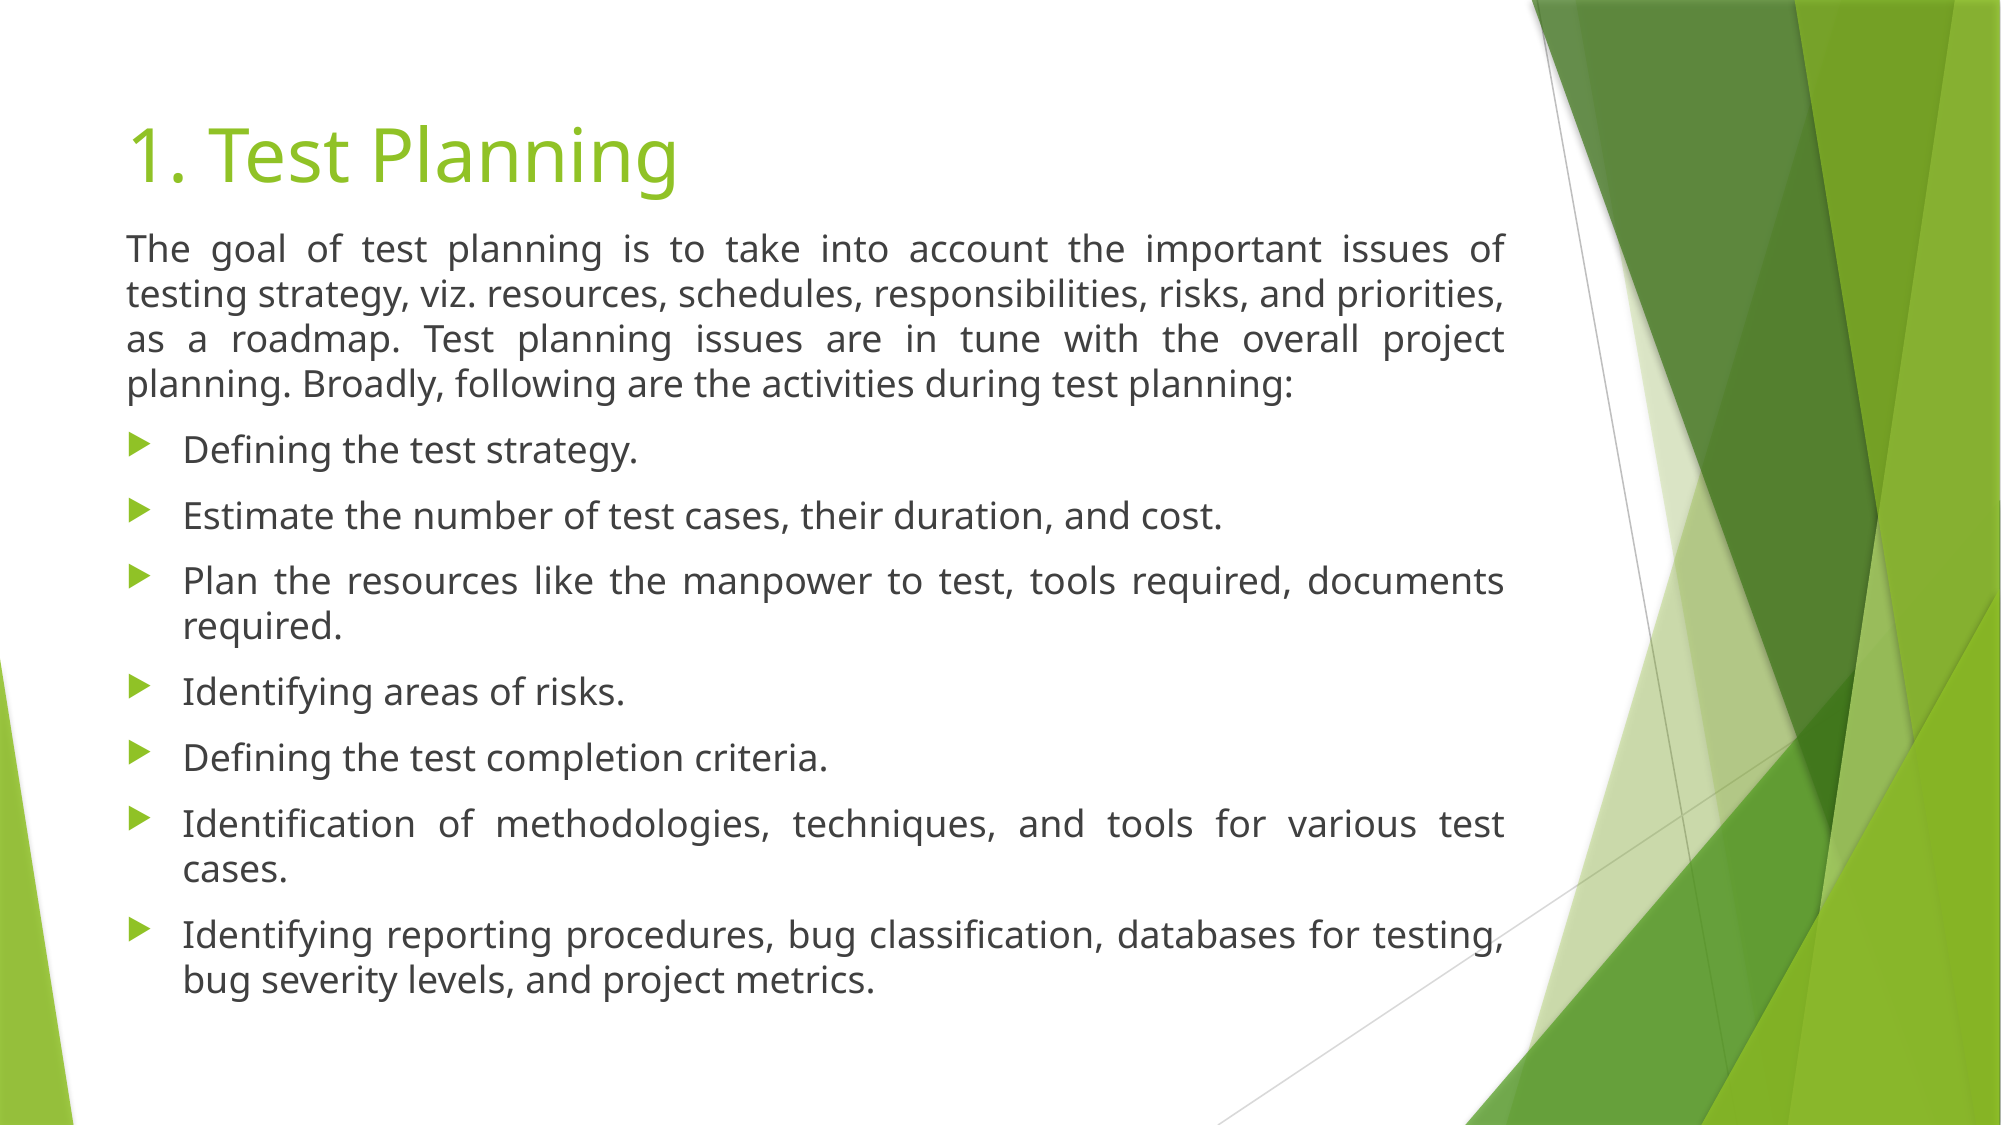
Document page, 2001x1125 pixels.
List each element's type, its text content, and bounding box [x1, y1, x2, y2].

title 1. Test Planning [111, 99, 1522, 217]
list The goal of test planning is to take into account the important issues of testing strategy, viz. resources, schedules, responsibilities, risks, and priorities, as a roadmap. Test planning issues are in tune with the overall project planning. Broadly, following are the activities during test planning: Defining the test strategy. Estimate the number of test cases, their duration, and cost. Plan the resources like the manpower to test, tools required, documents required. Identifying areas of risks. Defining the test completion criteria. Identification of methodologies, techniques, and tools for various test cases. Identifying reporting procedures, bug classification, databases for testing, bug severity levels, and project metrics. [111, 217, 1522, 991]
